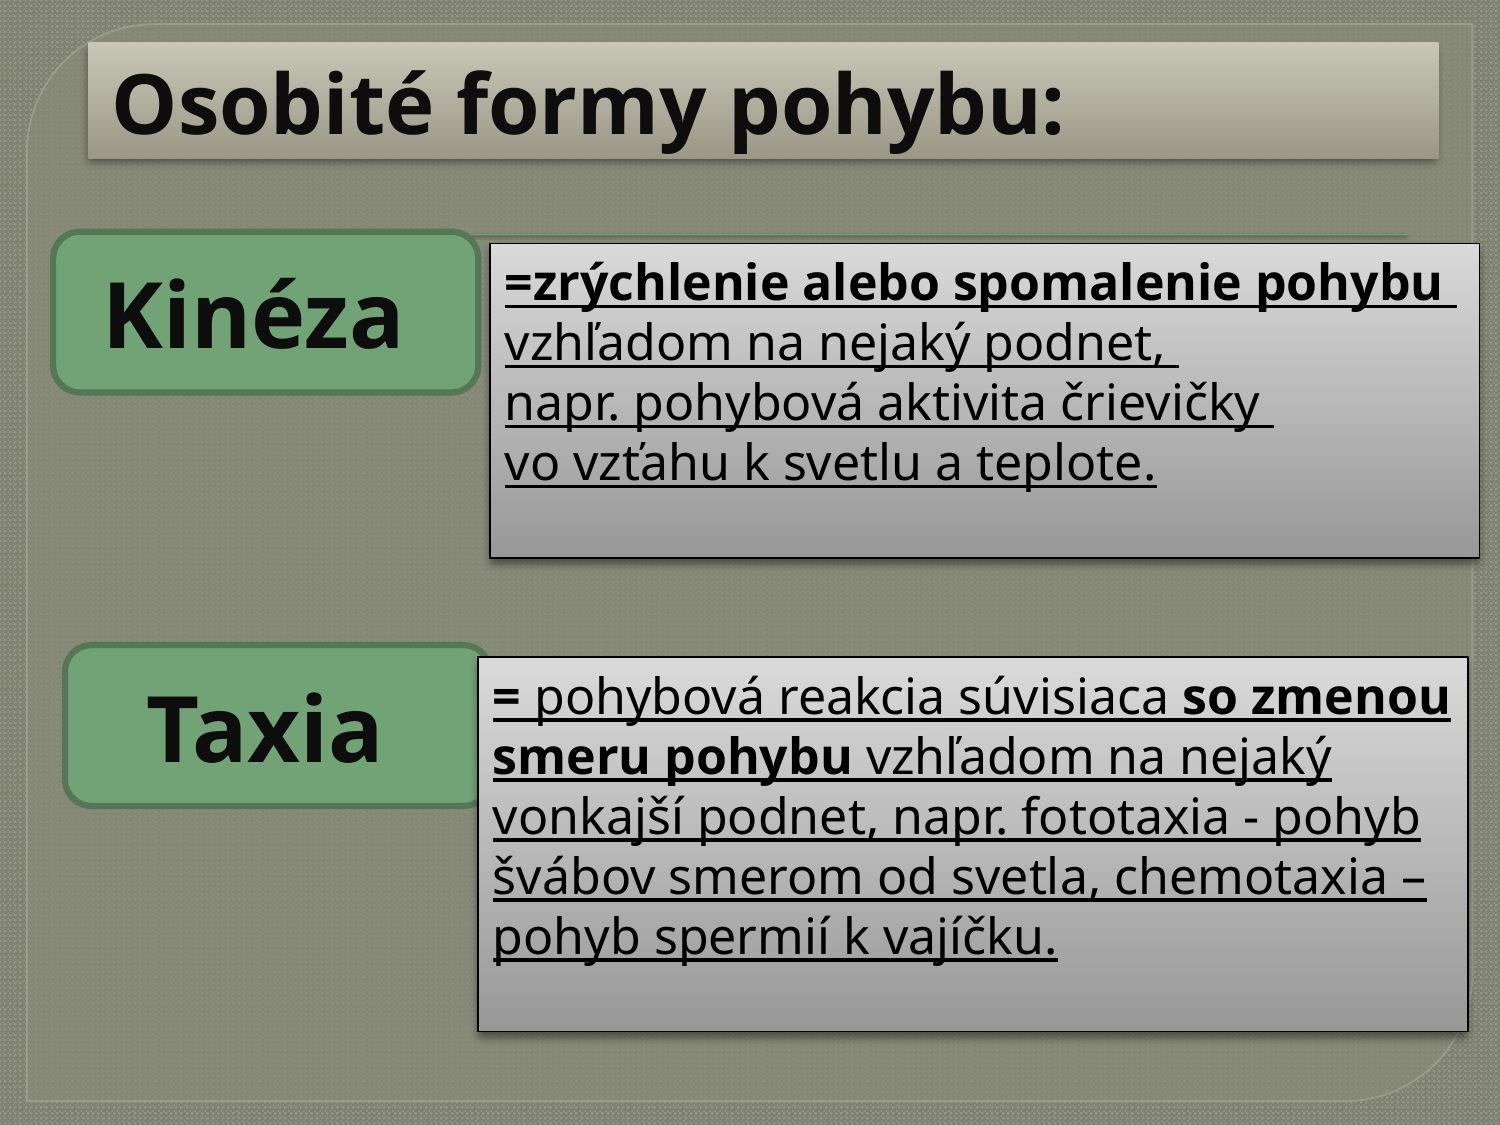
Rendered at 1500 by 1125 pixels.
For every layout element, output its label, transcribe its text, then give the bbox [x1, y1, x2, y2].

text_box = pohybová reakcia súvisiaca so zmenou smeru pohybu vzhľadom na nejaký vonkajší podnet, napr. fototaxia - pohyb švábov smerom od svetla, chemotaxia – pohyb spermií k vajíčku. [477, 656, 1469, 1032]
text_box Taxia [61, 641, 489, 810]
text_box Kinéza [49, 228, 482, 396]
title Osobité formy pohybu: [88, 42, 1439, 159]
text_box =zrýchlenie alebo spomalenie pohybu vzhľadom na nejaký podnet, napr. pohybová aktivita črievičky vo vzťahu k svetlu a teplote. [489, 243, 1480, 559]
